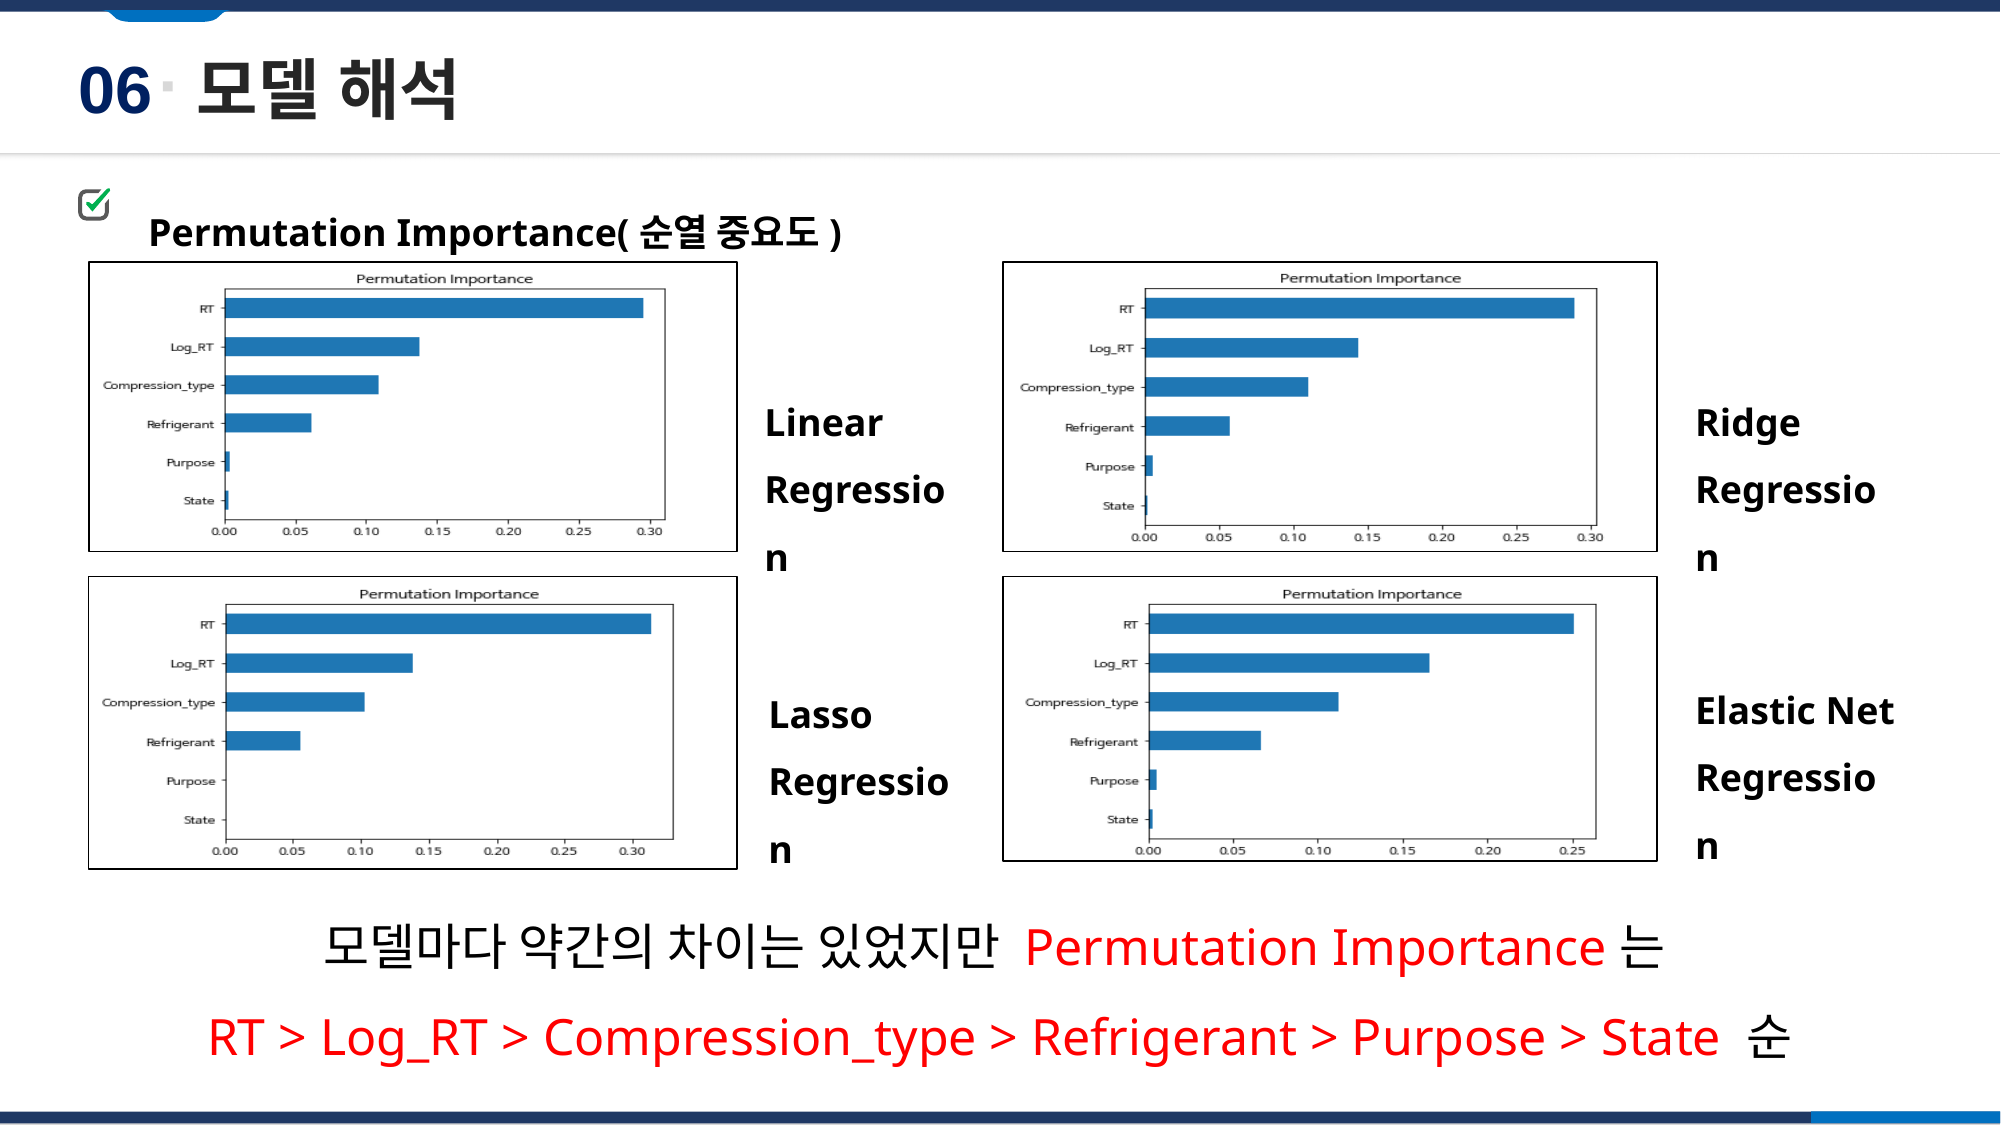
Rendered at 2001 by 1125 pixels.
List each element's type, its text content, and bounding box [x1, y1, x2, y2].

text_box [77, 45, 1420, 129]
text_box Permutation Importance(순열 중요도) [133, 178, 1922, 262]
text_box 모델마다 약간의 차이는 있었지만 Permutation Importance는 RT > Log_RT > Compression_type > Refrigerant > Purpose > State 순 [107, 880, 1893, 1073]
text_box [77, 187, 111, 221]
picture [0, 154, 706, 162]
text_box [706, 108, 2000, 214]
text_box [89, 262, 1911, 869]
